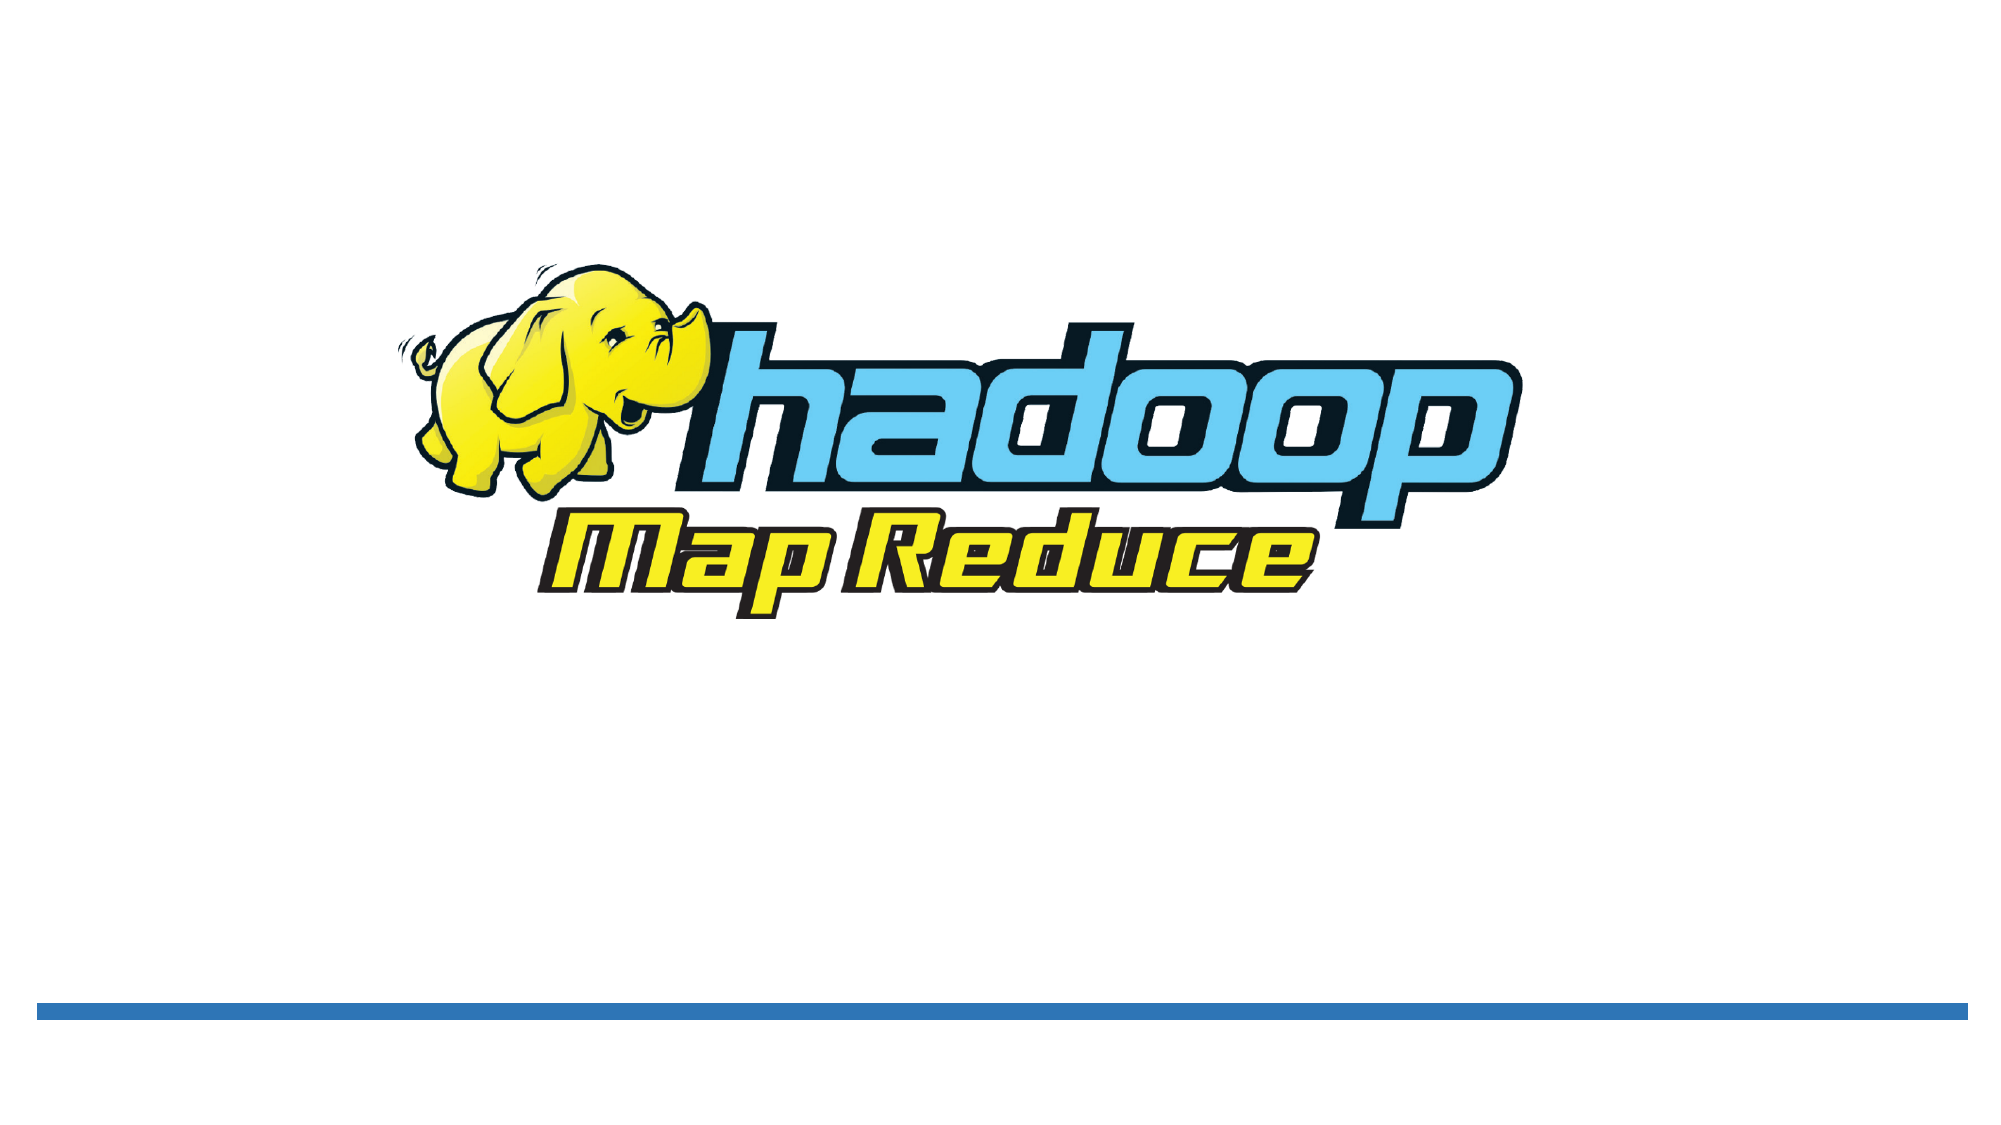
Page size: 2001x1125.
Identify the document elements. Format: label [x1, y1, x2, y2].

picture [397, 263, 1523, 619]
